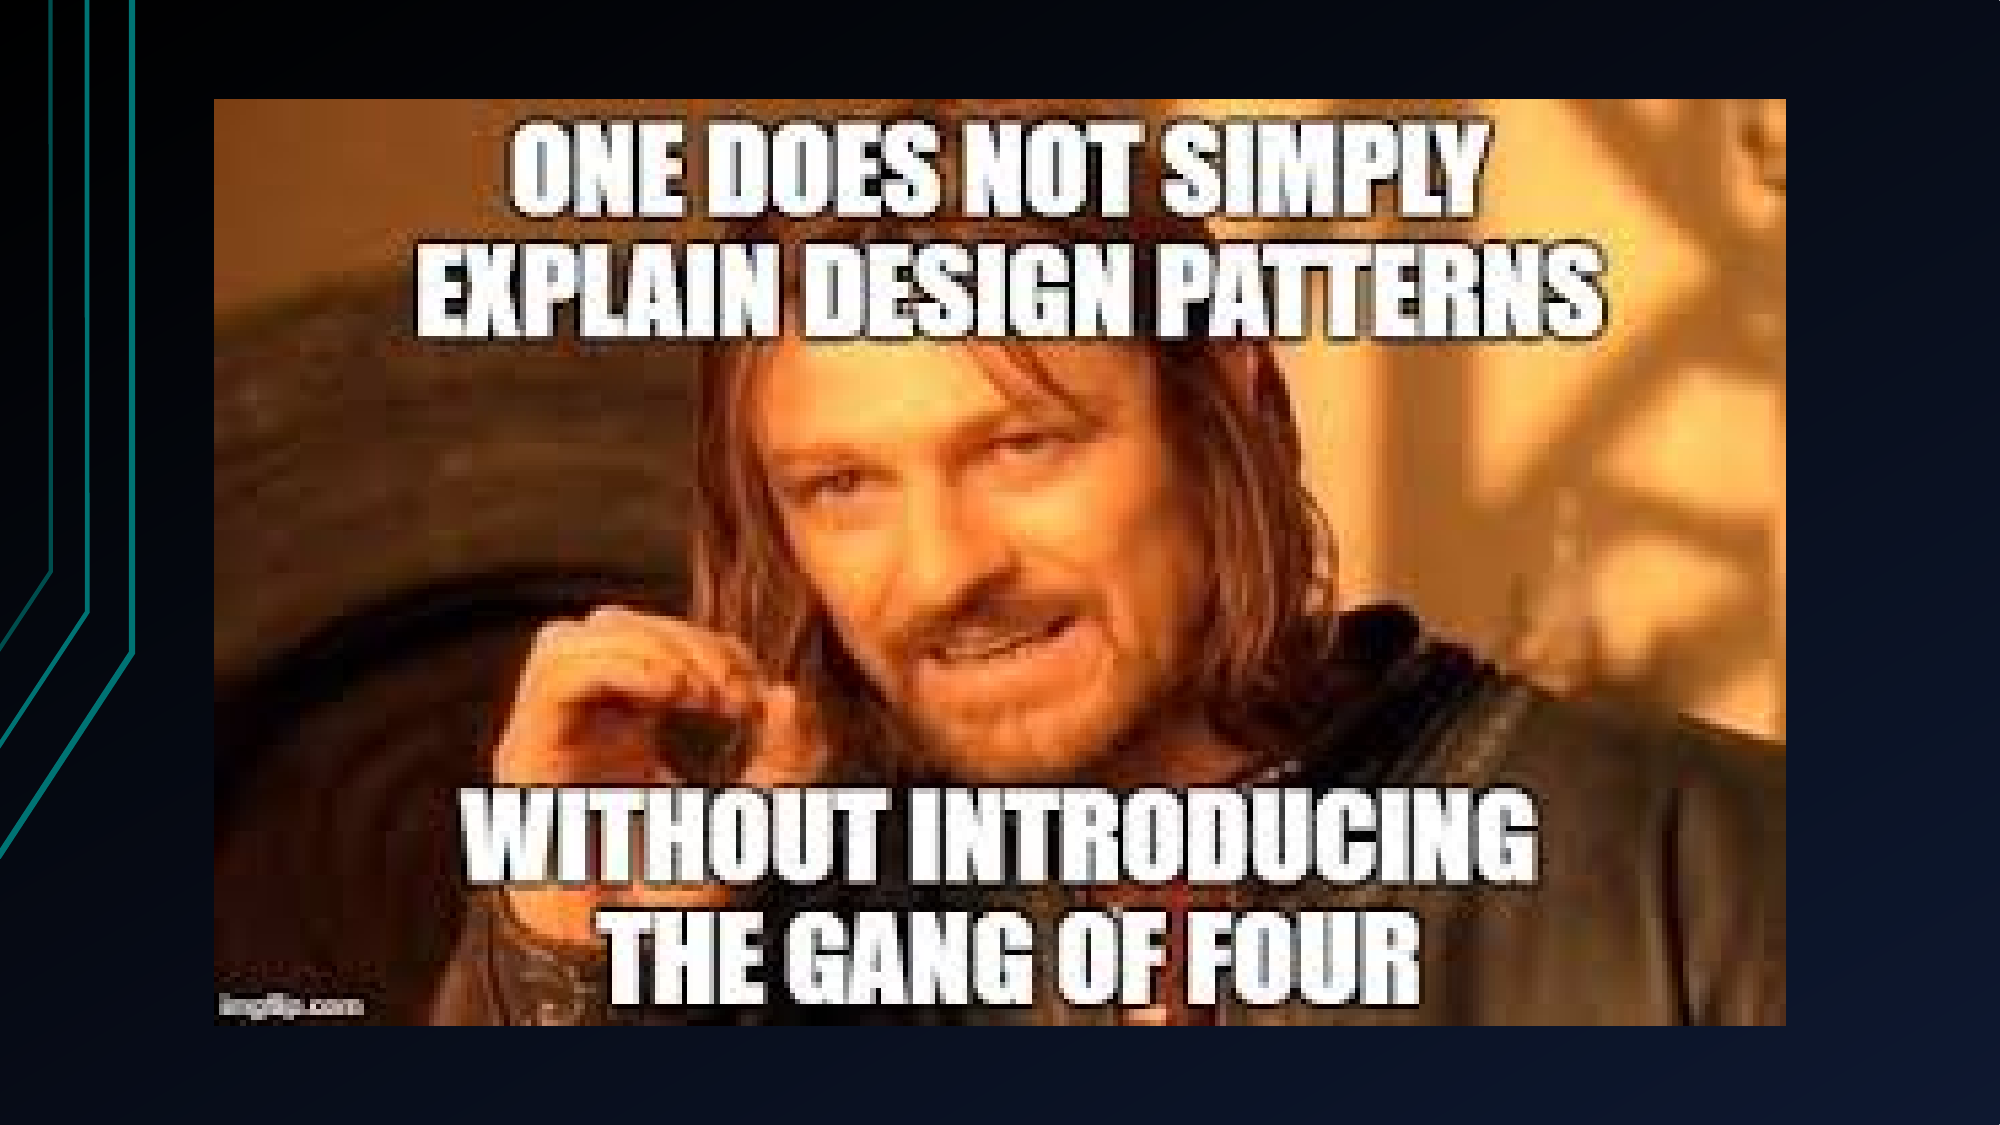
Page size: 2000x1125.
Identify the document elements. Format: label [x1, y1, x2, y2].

picture [213, 99, 1786, 1026]
